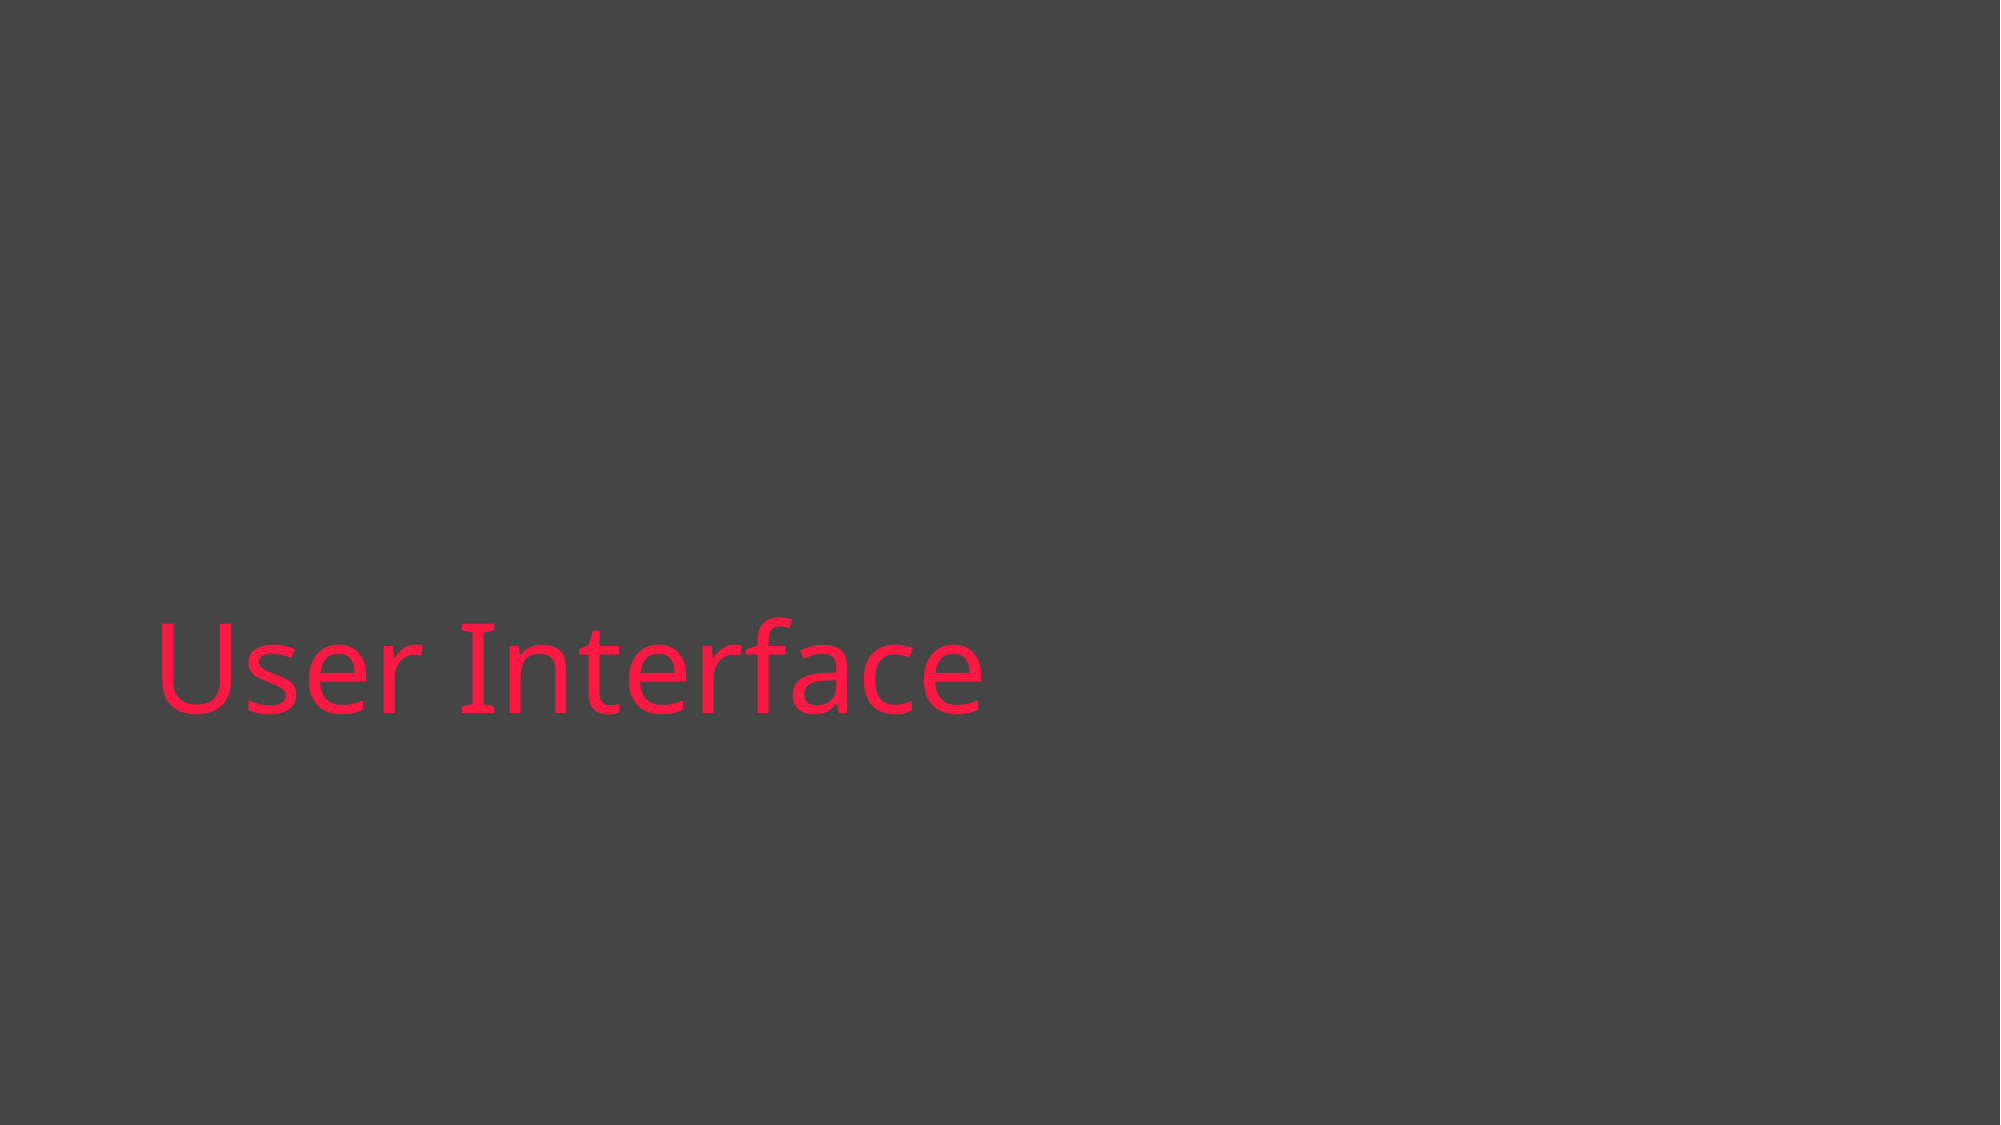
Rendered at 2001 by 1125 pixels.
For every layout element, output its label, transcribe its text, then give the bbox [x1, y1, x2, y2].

title User Interface [136, 280, 1862, 749]
